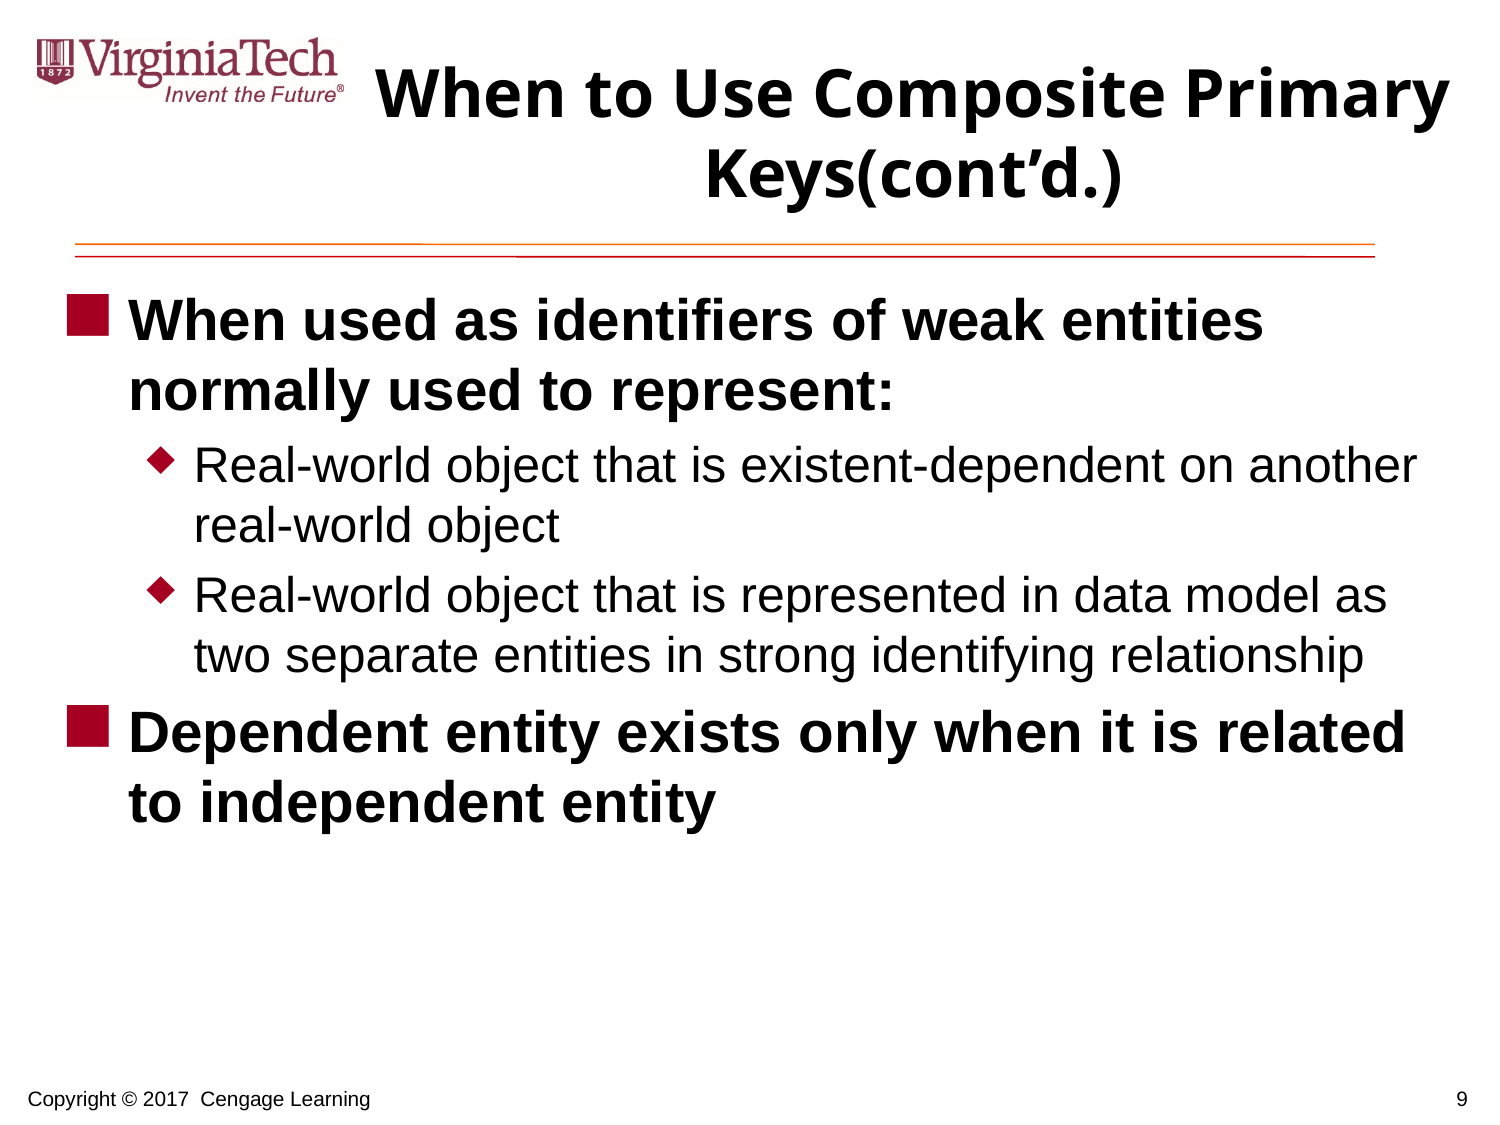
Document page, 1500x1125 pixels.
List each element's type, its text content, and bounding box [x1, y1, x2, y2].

picture [37, 37, 344, 102]
title When to Use Composite Primary Keys(cont’d.) [350, 37, 1476, 225]
text_box 9 [1441, 1077, 1500, 1116]
text_box Copyright © 2017 Cengage Learning [12, 1078, 488, 1116]
list When used as identifiers of weak entities normally used to represent: Real-world object that is existent-dependent on another real-world object Real-world object that is represented in data model as two separate entities in strong identifying relationship Dependent entity exists only when it is related to independent entity [56, 275, 1445, 1038]
